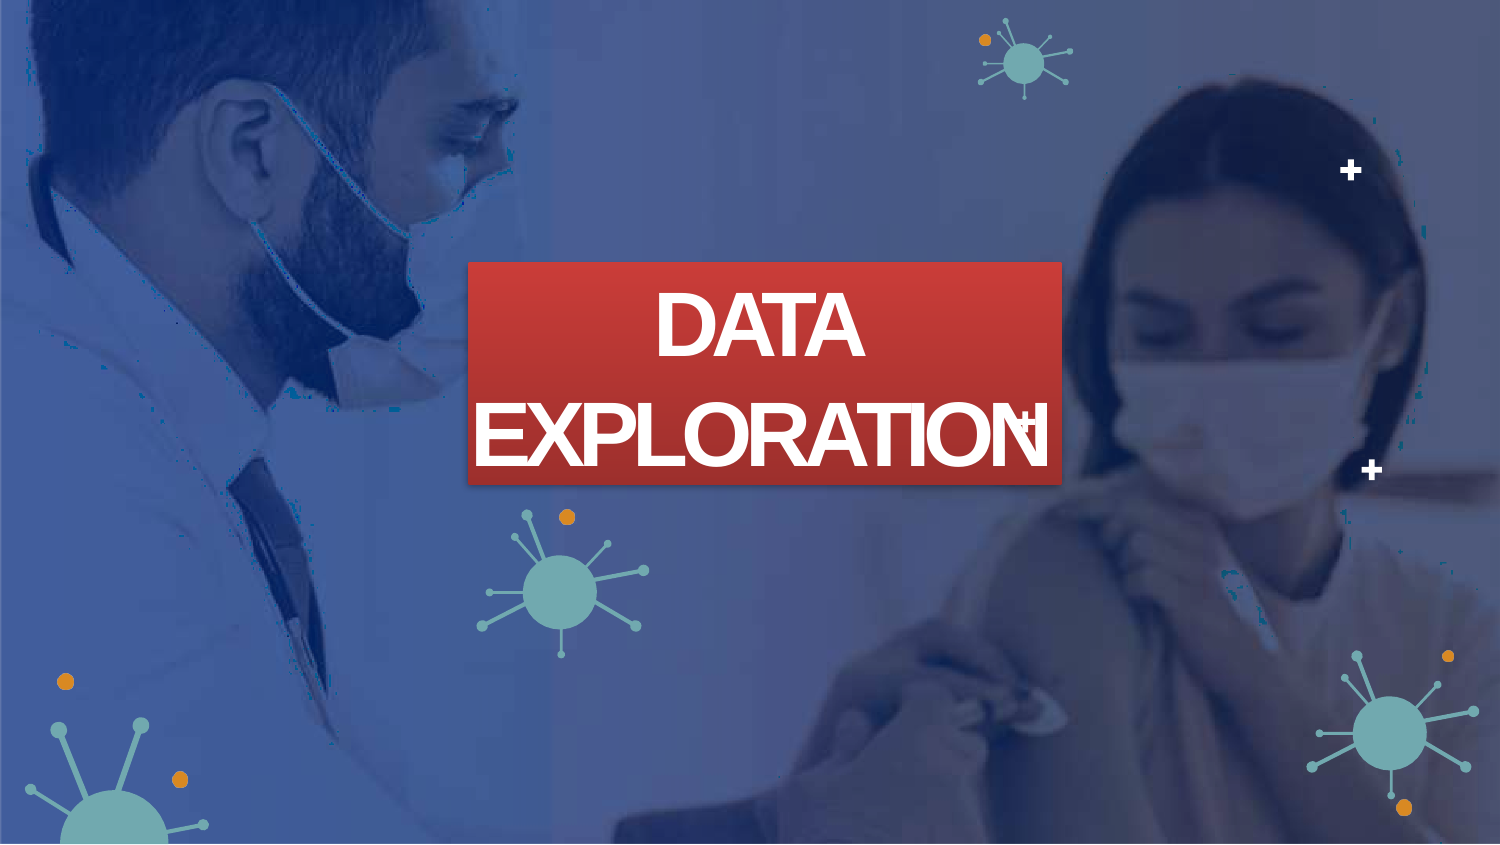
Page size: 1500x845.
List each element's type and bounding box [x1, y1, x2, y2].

text_box [476, 509, 650, 659]
text_box [1306, 650, 1480, 817]
text_box [977, 17, 1074, 101]
picture [0, 0, 1500, 845]
text_box [24, 717, 210, 845]
